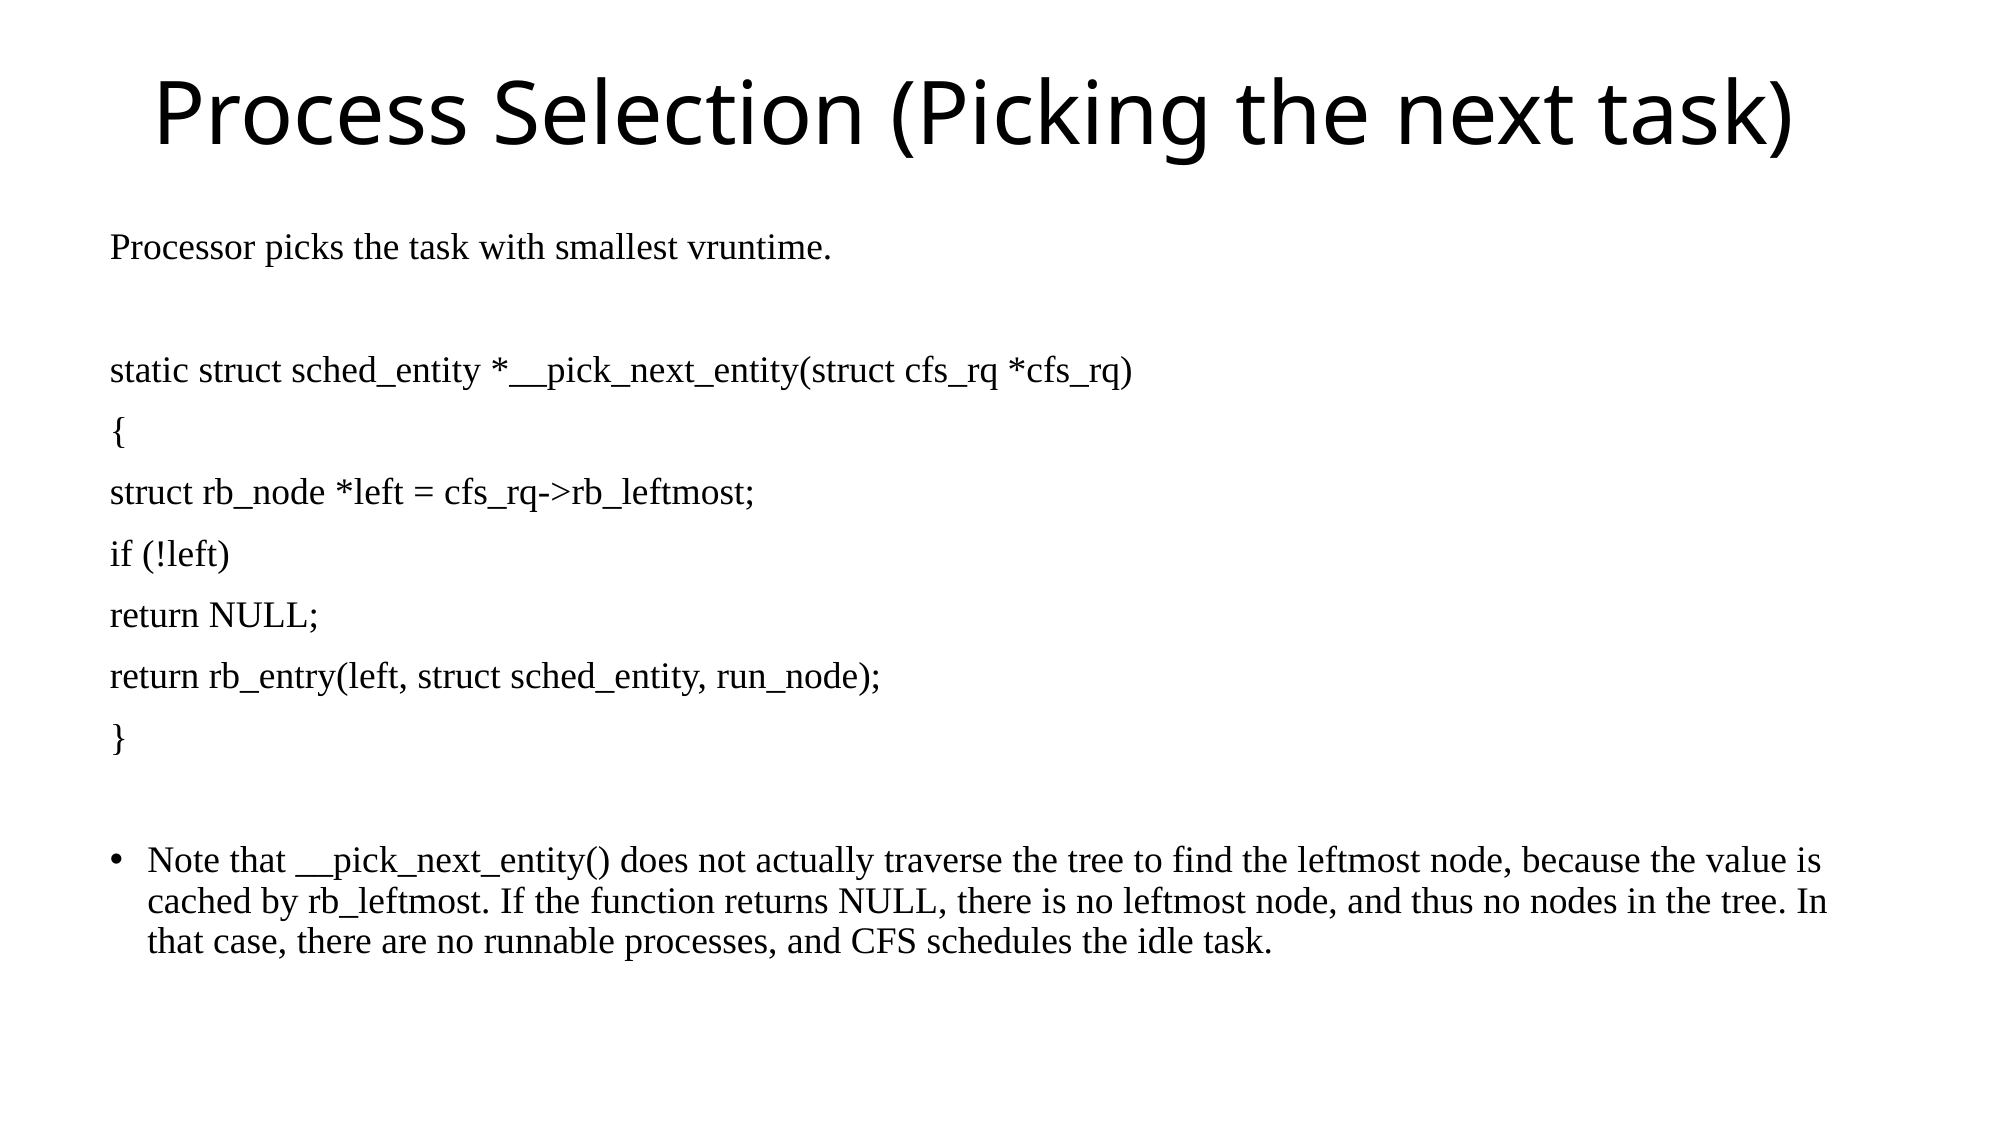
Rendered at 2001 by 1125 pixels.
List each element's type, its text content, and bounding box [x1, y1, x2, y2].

title Process Selection (Picking the next task) [137, 59, 1863, 172]
list Processor picks the task with smallest vruntime. static struct sched_entity *__pick_next_entity(struct cfs_rq *cfs_rq) { struct rb_node *left = cfs_rq->rb_leftmost; if (!left) return NULL; return rb_entry(left, struct sched_entity, run_node); } Note that __pick_next_entity() does not actually traverse the tree to find the leftmost node, because the value is cached by rb_leftmost. If the function returns NULL, there is no leftmost node, and thus no nodes in the tree. In that case, there are no runnable processes, and CFS schedules the idle task. [94, 219, 1863, 1020]
